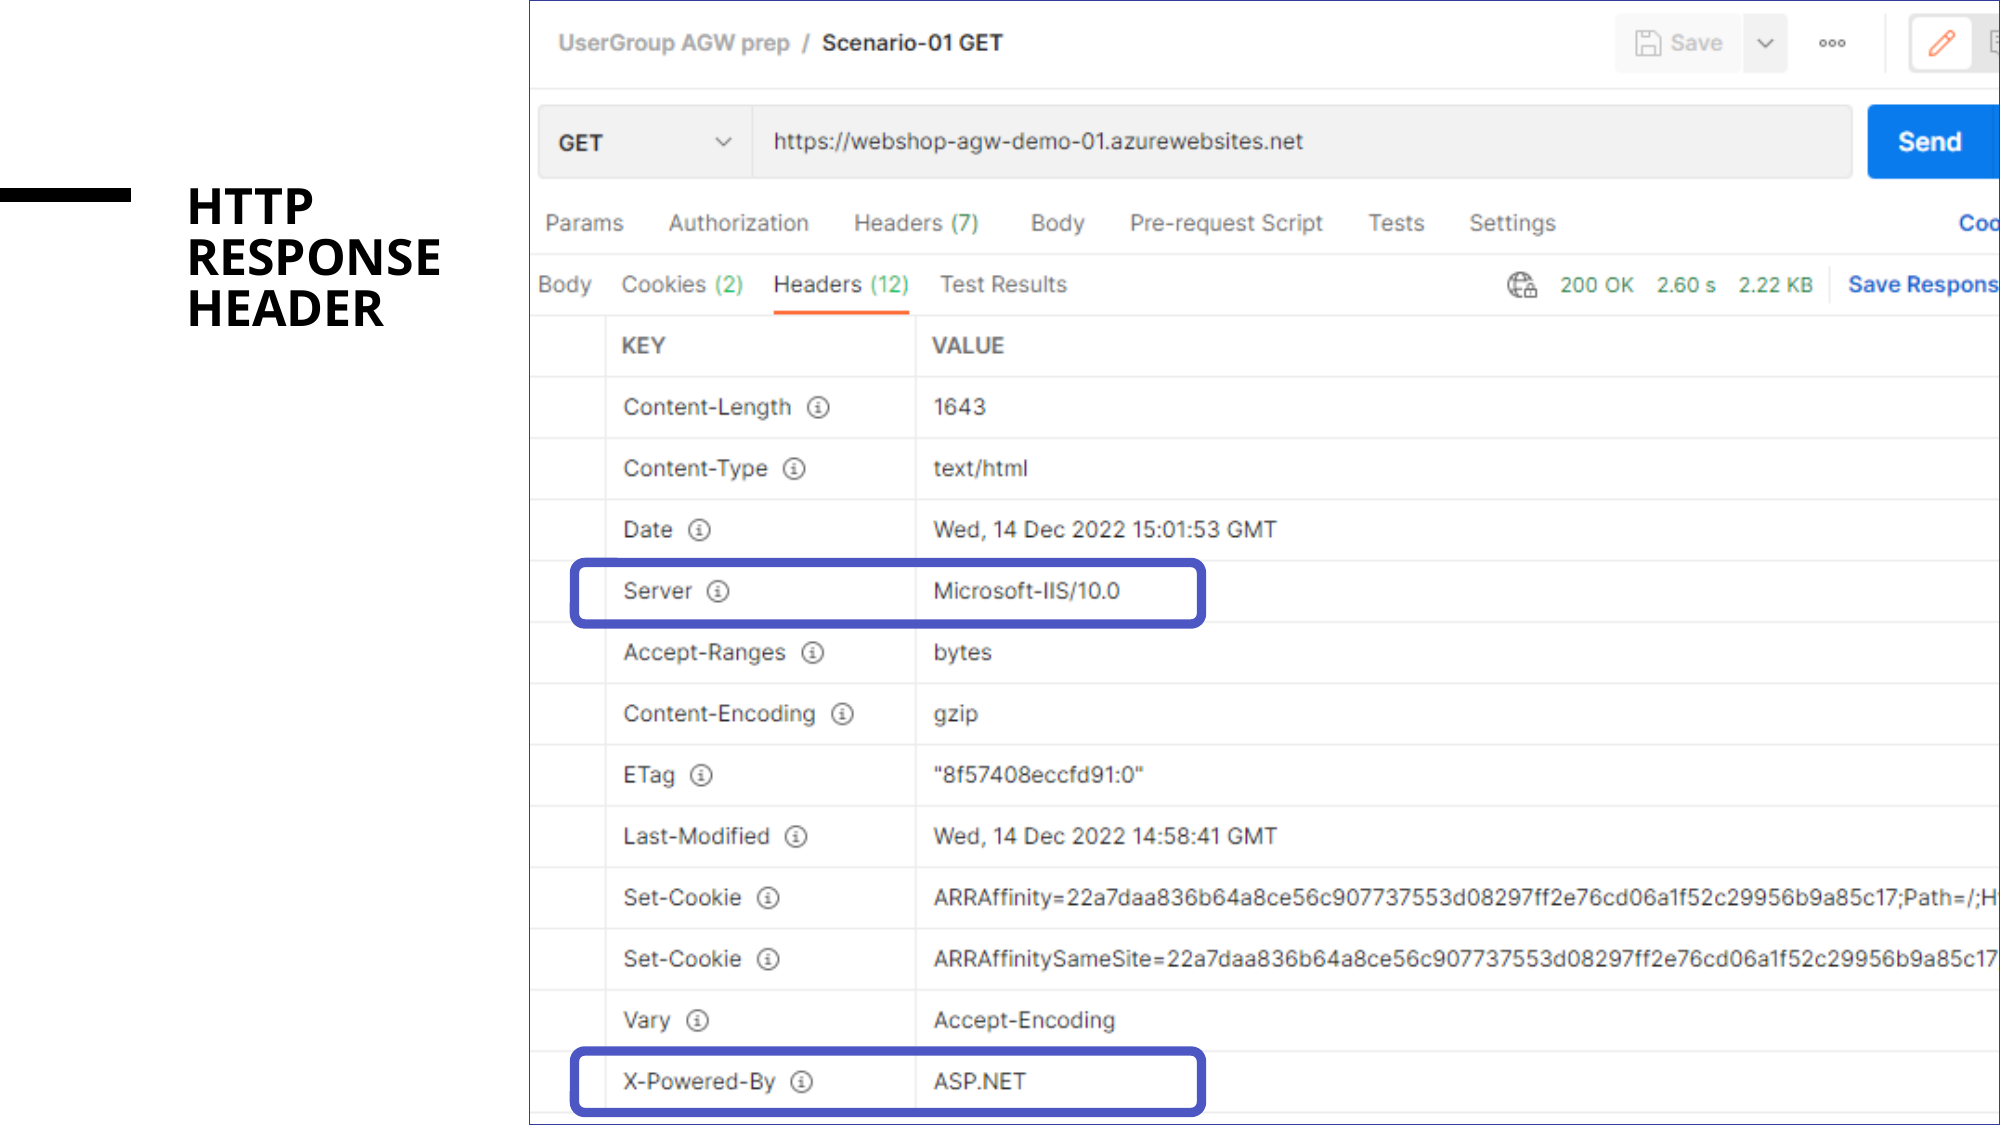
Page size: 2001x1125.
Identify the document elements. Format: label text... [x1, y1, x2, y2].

text_box [0, 0, 529, 1125]
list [529, 0, 2000, 1125]
title HTTP Response Header [171, 176, 501, 750]
